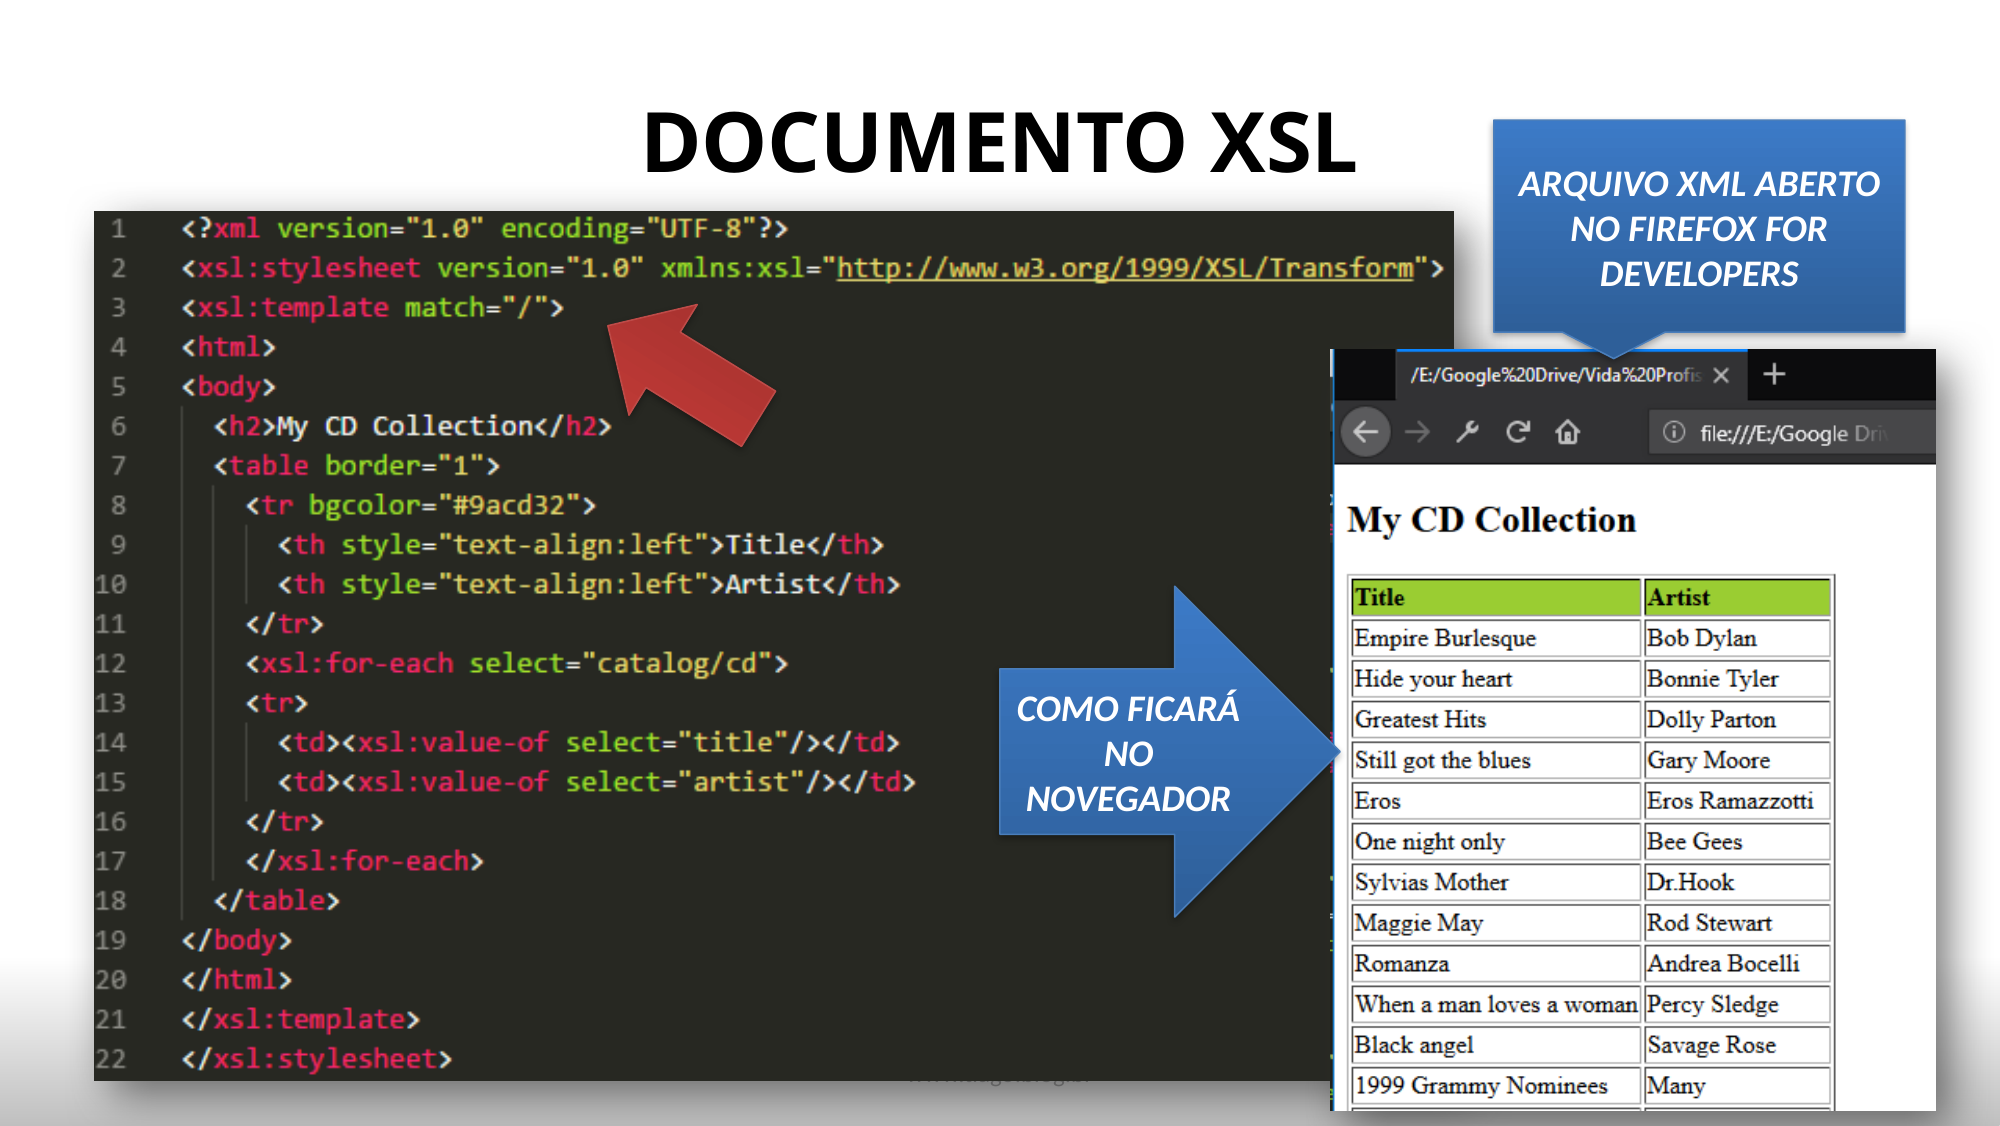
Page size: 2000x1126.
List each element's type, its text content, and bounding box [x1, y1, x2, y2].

title DOCUMENTO XSL [99, 45, 1900, 212]
picture [94, 211, 1936, 1111]
text_box ARQUIVO XML ABERTO NO FIREFOX FOR DEVELOPERS [1493, 119, 1906, 347]
